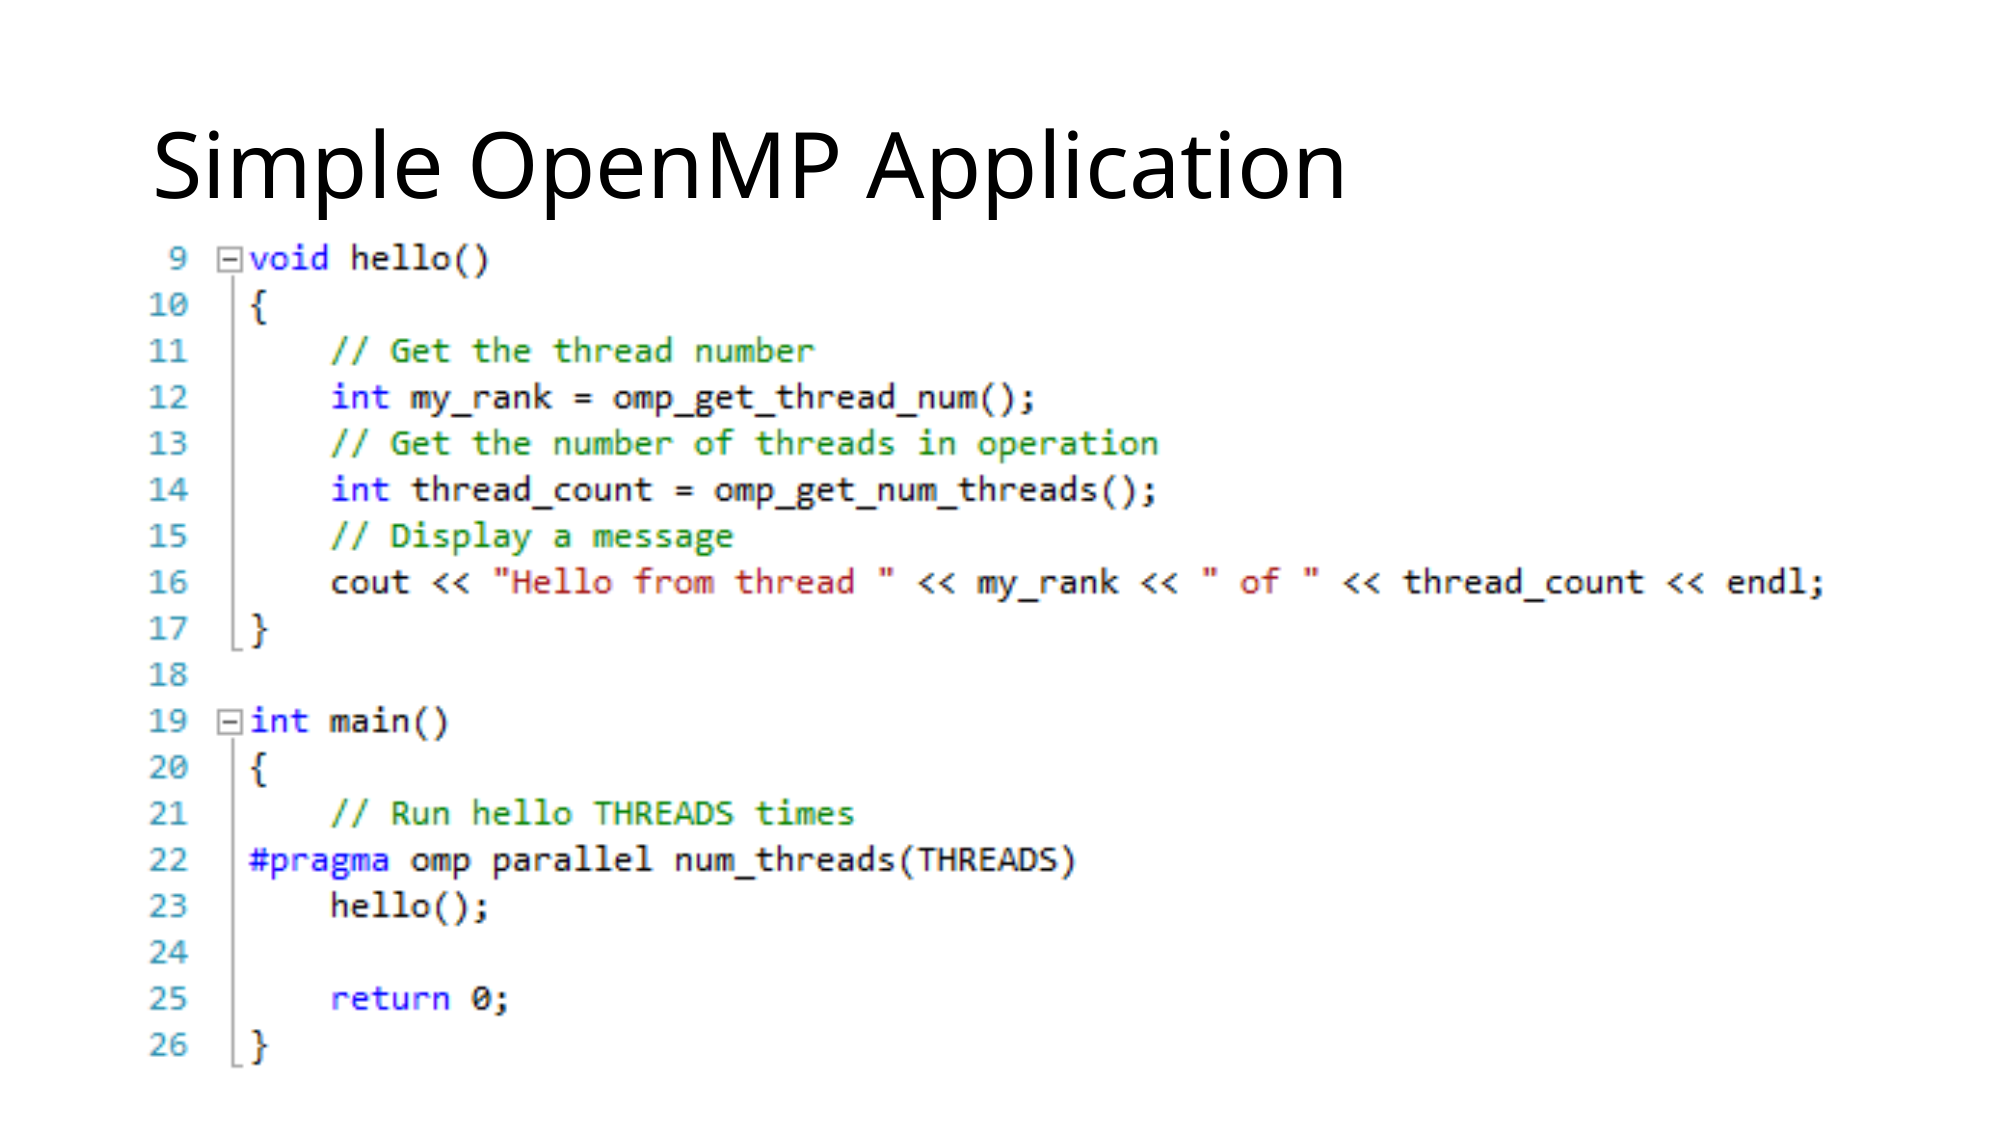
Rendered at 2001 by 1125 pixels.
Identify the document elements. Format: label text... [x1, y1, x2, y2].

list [137, 232, 1863, 1080]
title Simple OpenMP Application [137, 59, 1863, 232]
